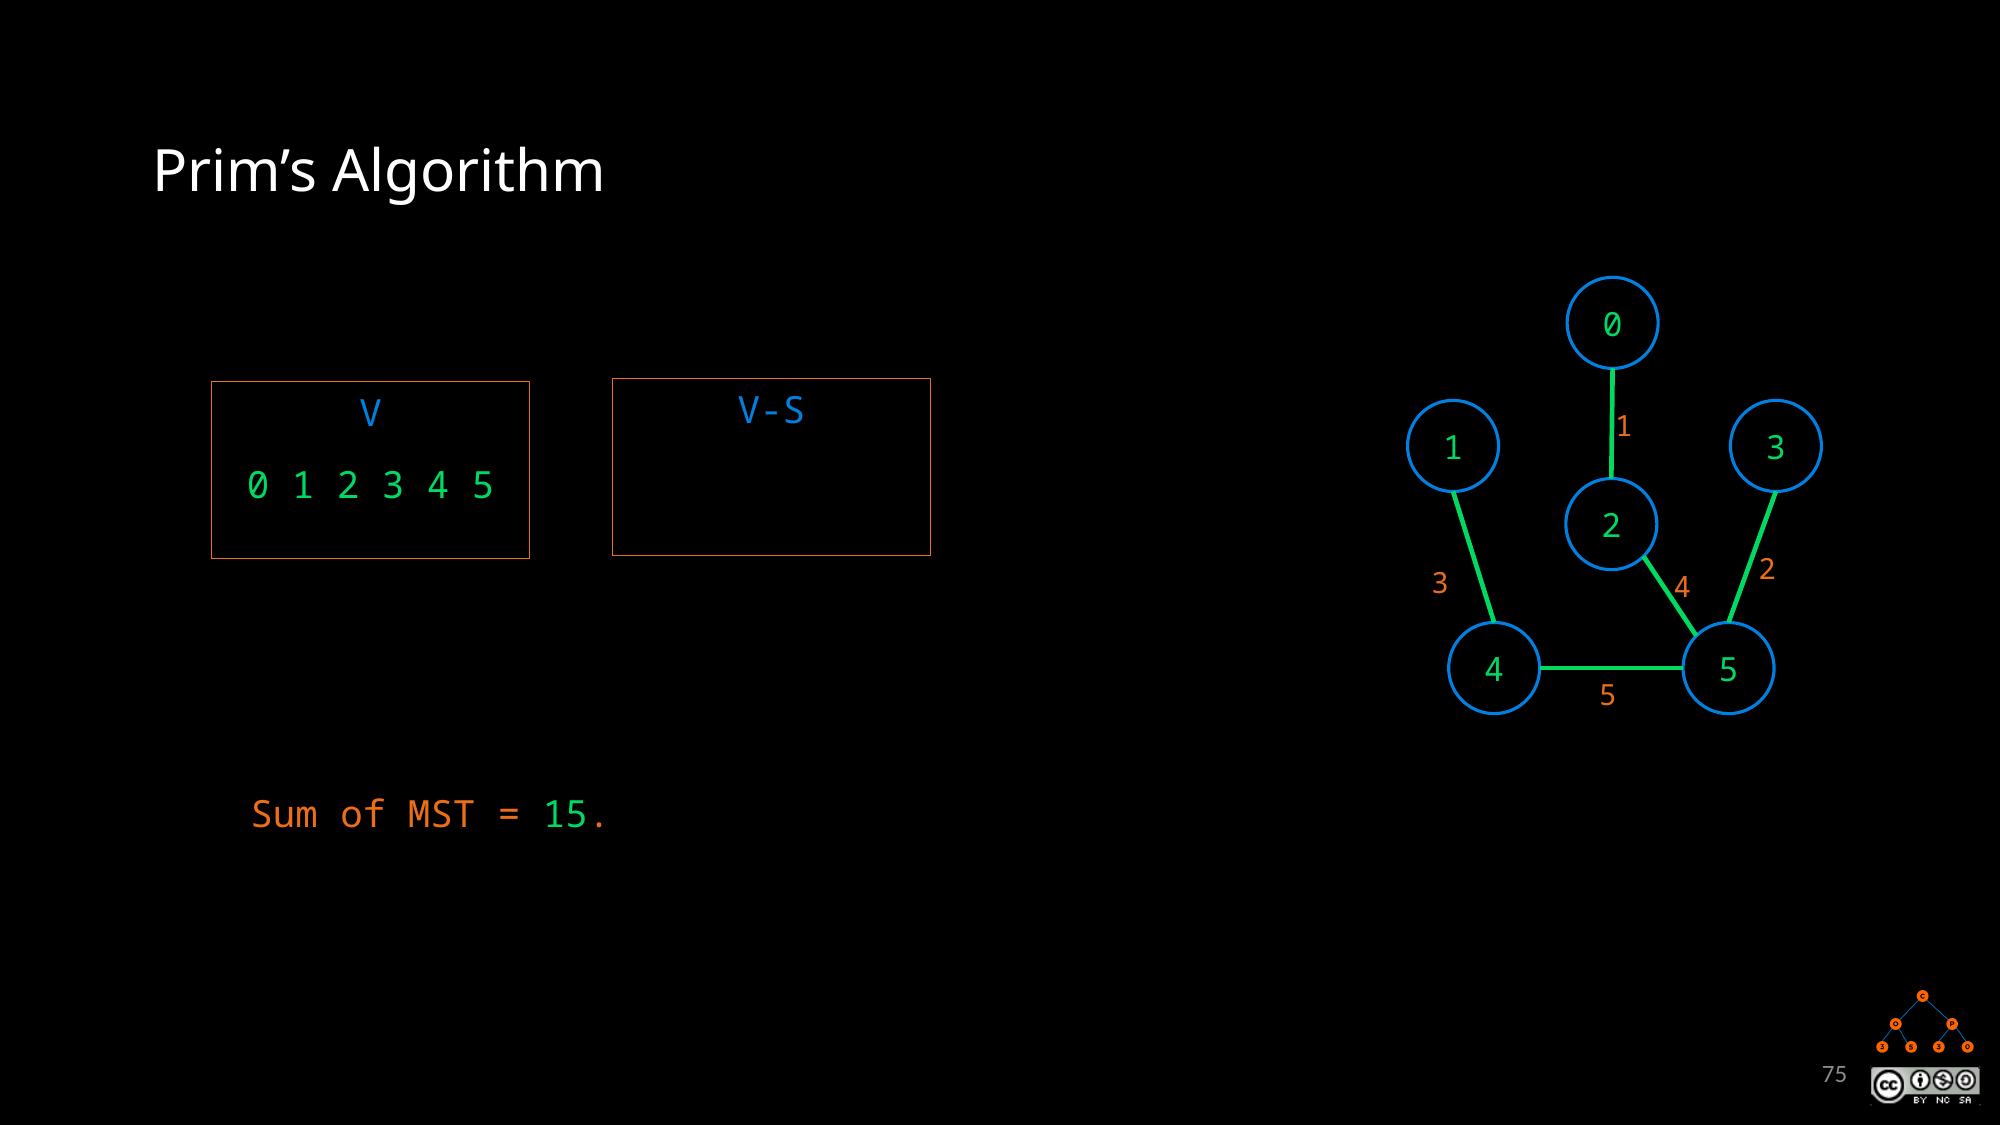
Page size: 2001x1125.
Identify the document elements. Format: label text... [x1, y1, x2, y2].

title Prim’s Algorithm [137, 59, 1863, 278]
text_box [1407, 277, 1822, 720]
slide_number 75 [1412, 1042, 1856, 1103]
text_box V 0 1 2 3 4 5 [211, 381, 530, 559]
text_box V-S [612, 378, 931, 556]
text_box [1856, 982, 1995, 1106]
text_box Sum of MST = 15. [235, 783, 1236, 843]
